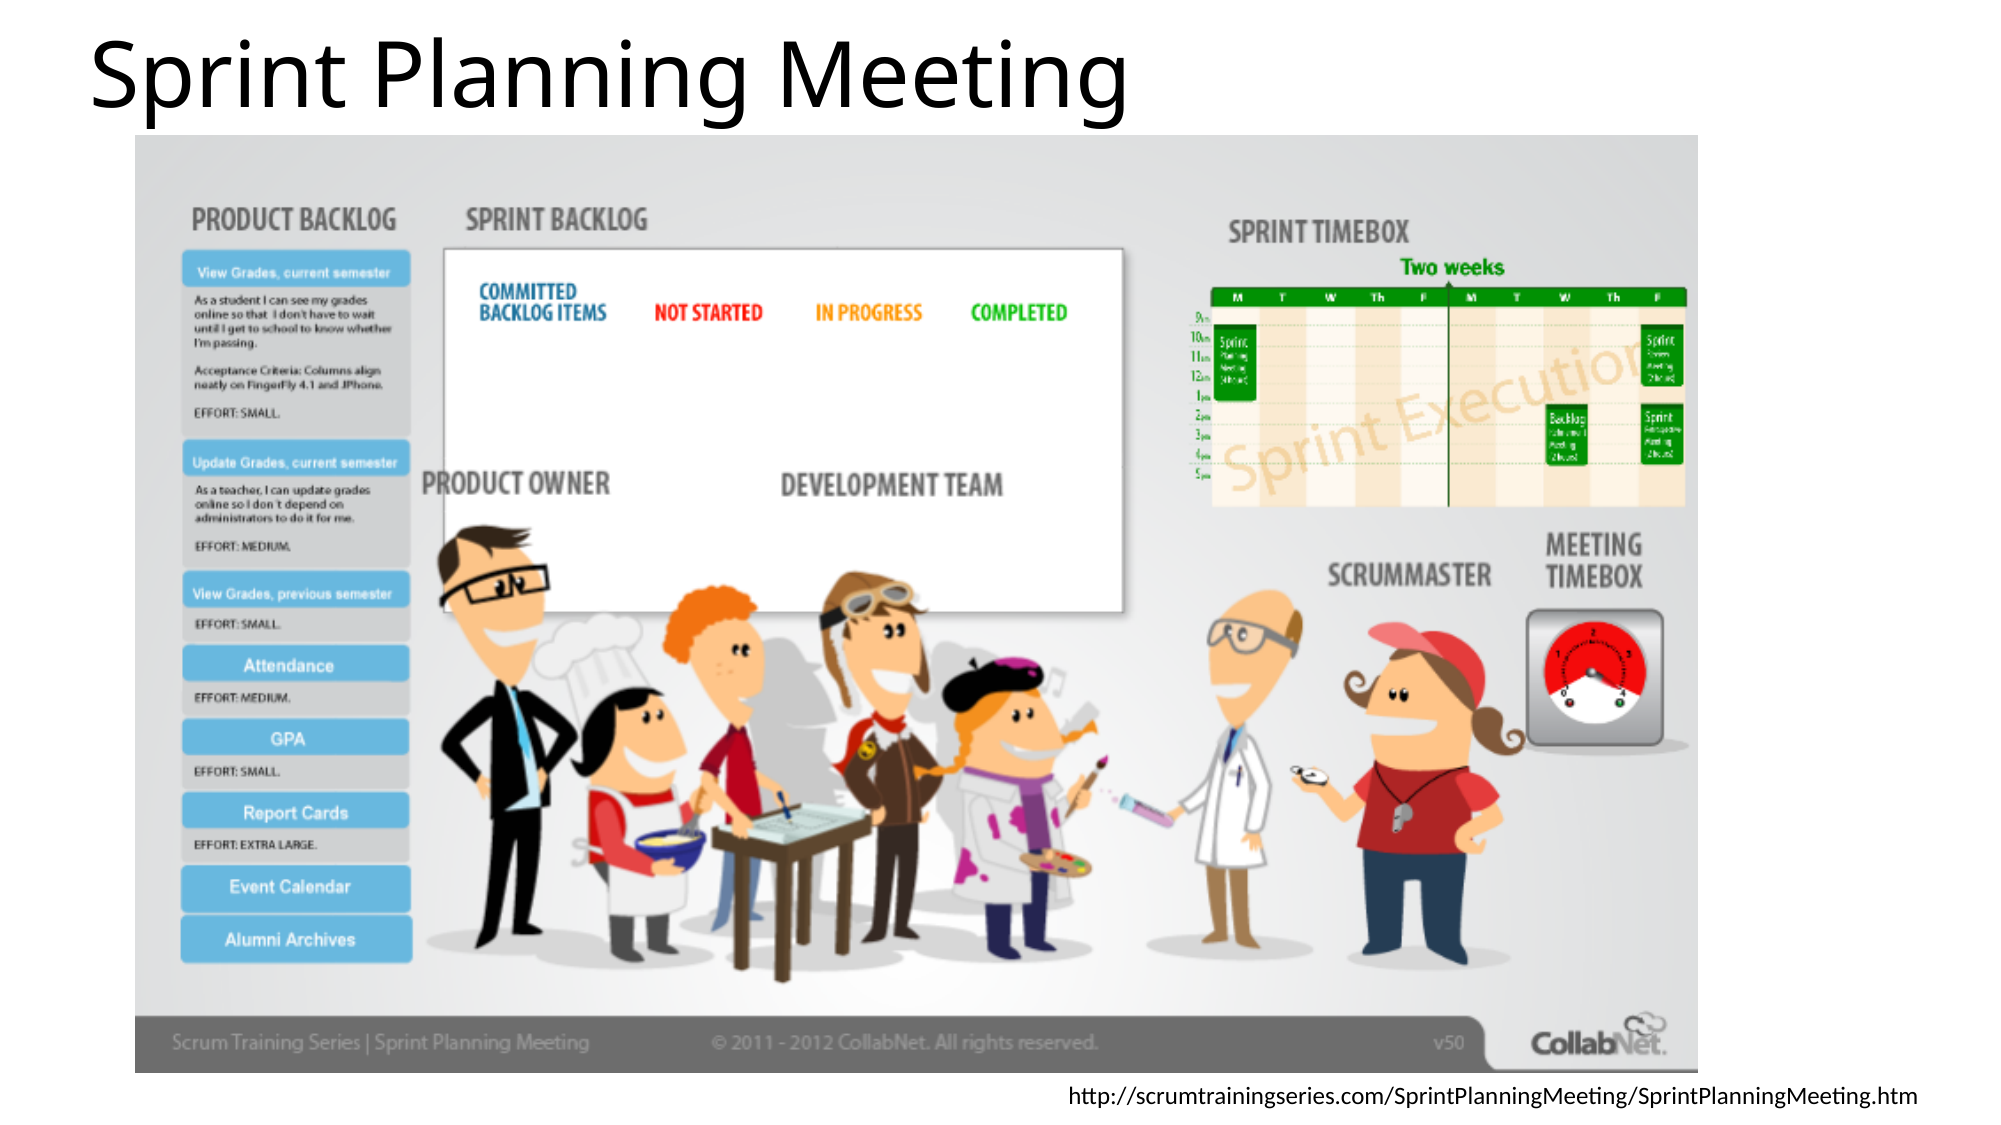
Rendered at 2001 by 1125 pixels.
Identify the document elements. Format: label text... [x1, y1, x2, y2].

picture [135, 135, 1698, 1073]
title Sprint Planning Meeting [74, 0, 1800, 156]
text_box http://scrumtrainingseries.com/SprintPlanningMeeting/SprintPlanningMeeting.htm [1053, 1072, 2000, 1118]
